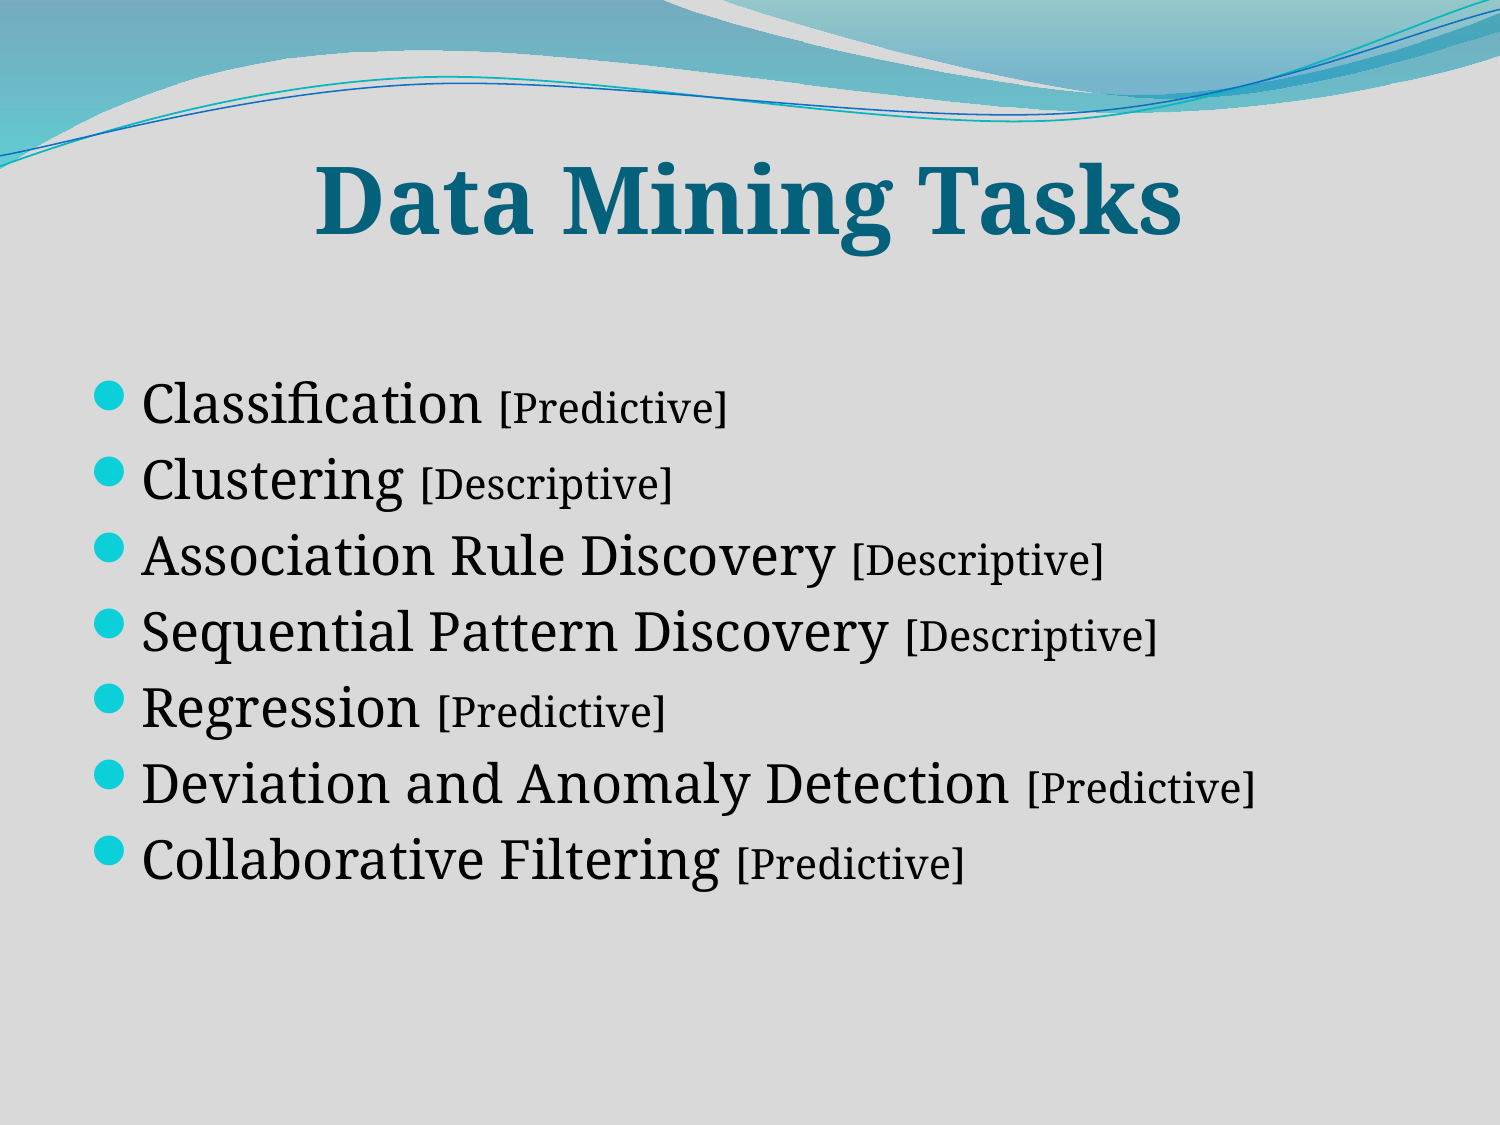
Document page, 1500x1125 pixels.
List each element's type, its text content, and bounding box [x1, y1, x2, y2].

list Classification [Predictive] Clustering [Descriptive] Association Rule Discovery [Descriptive] Sequential Pattern Discovery [Descriptive] Regression [Predictive] Deviation and Anomaly Detection [Predictive] Collaborative Filtering [Predictive] [75, 362, 1425, 1083]
title Data Mining Tasks [75, 66, 1425, 254]
